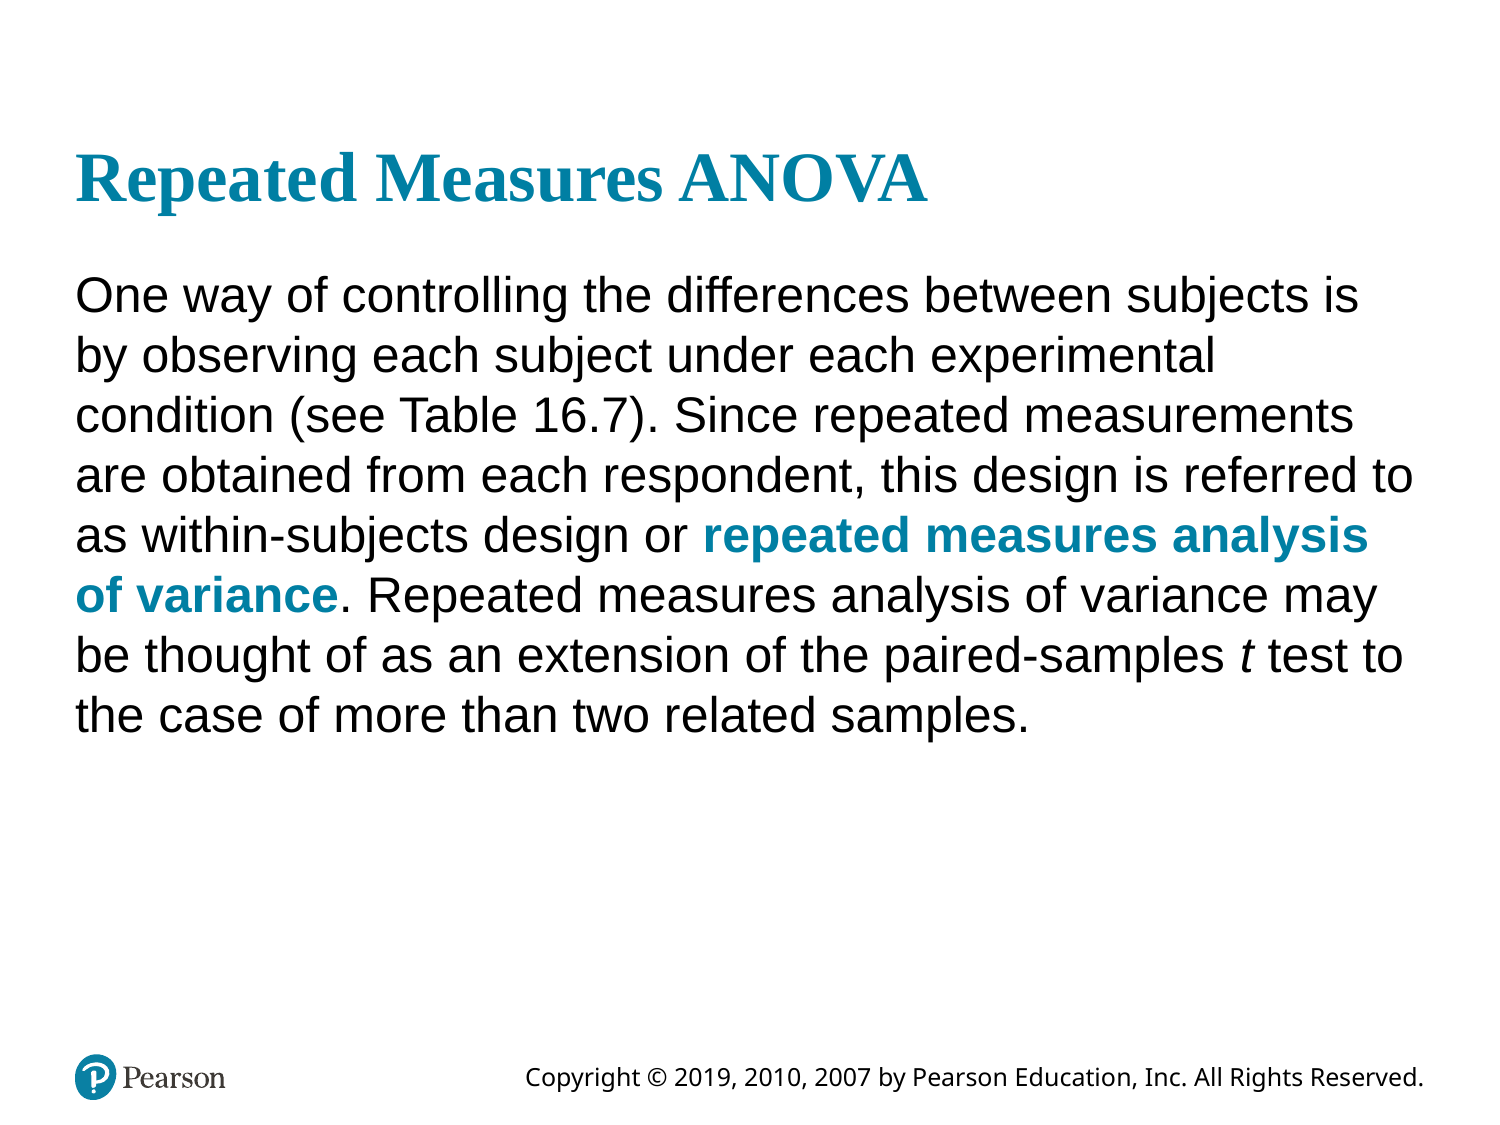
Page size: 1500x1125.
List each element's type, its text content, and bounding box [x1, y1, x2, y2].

title Repeated Measures ANOVA [75, 35, 1425, 216]
list One way of controlling the differences between subjects is by observing each subject under each experimental condition (see Table 16.7). Since repeated measurements are obtained from each respondent, this design is referred to as within-subjects design or repeated measures analysis of variance. Repeated measures analysis of variance may be thought of as an extension of the paired-samples t test to the case of more than two related samples. [75, 262, 1425, 1005]
